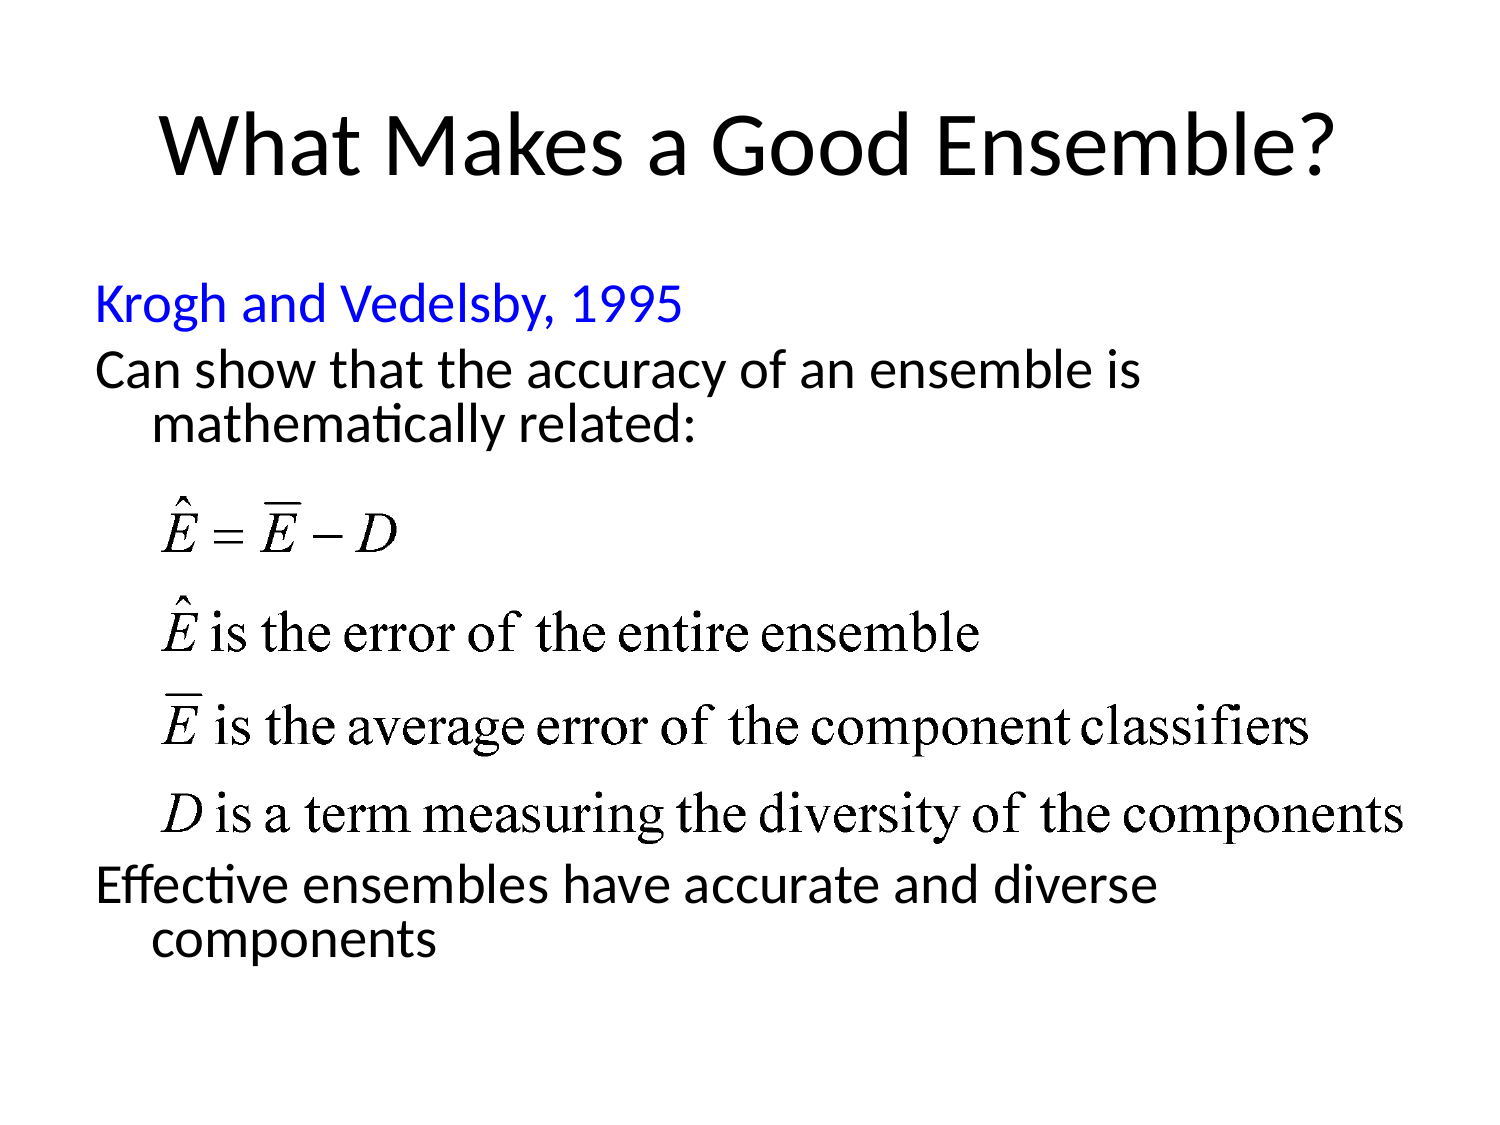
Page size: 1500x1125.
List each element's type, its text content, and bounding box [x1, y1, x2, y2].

title What Makes a Good Ensemble? [75, 45, 1425, 233]
text_box Krogh and Vedelsby, 1995 Can show that the accuracy of an ensemble is mathematically related: Effective ensembles have accurate and diverse components [80, 271, 1342, 1013]
picture [149, 485, 1413, 854]
